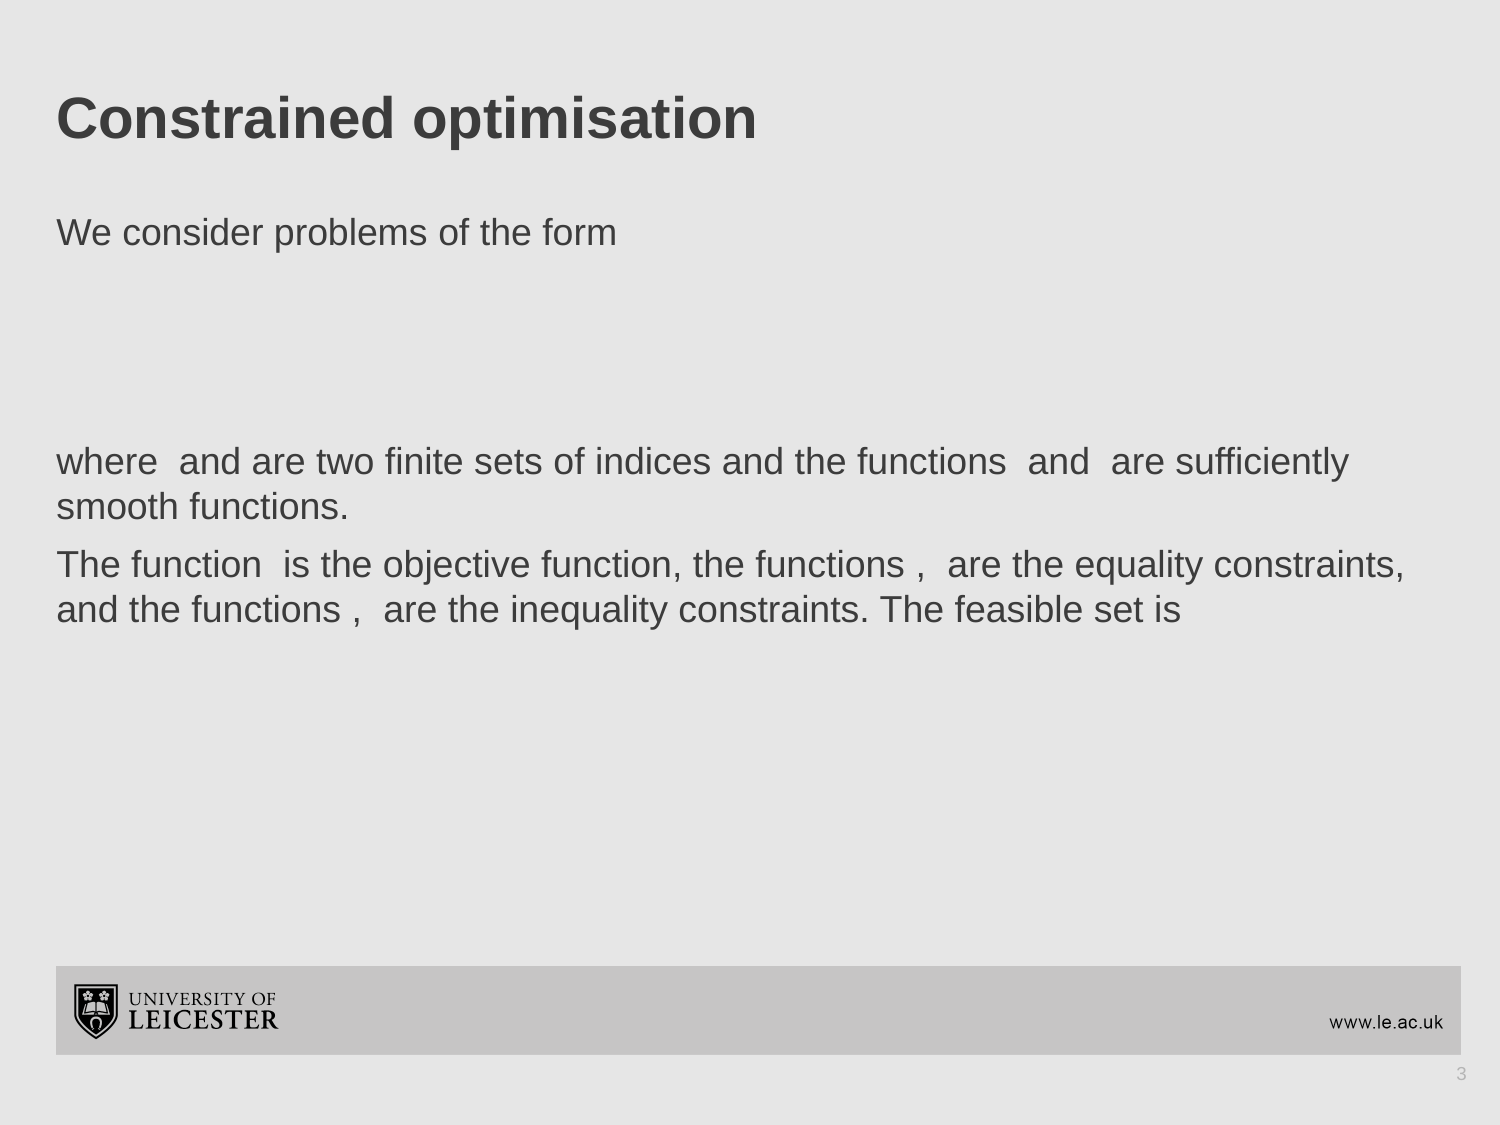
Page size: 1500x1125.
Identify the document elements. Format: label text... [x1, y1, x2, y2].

slide_number 3 [1144, 1042, 1482, 1103]
title Constrained optimisation [56, 80, 1442, 151]
picture [56, 966, 1461, 1055]
